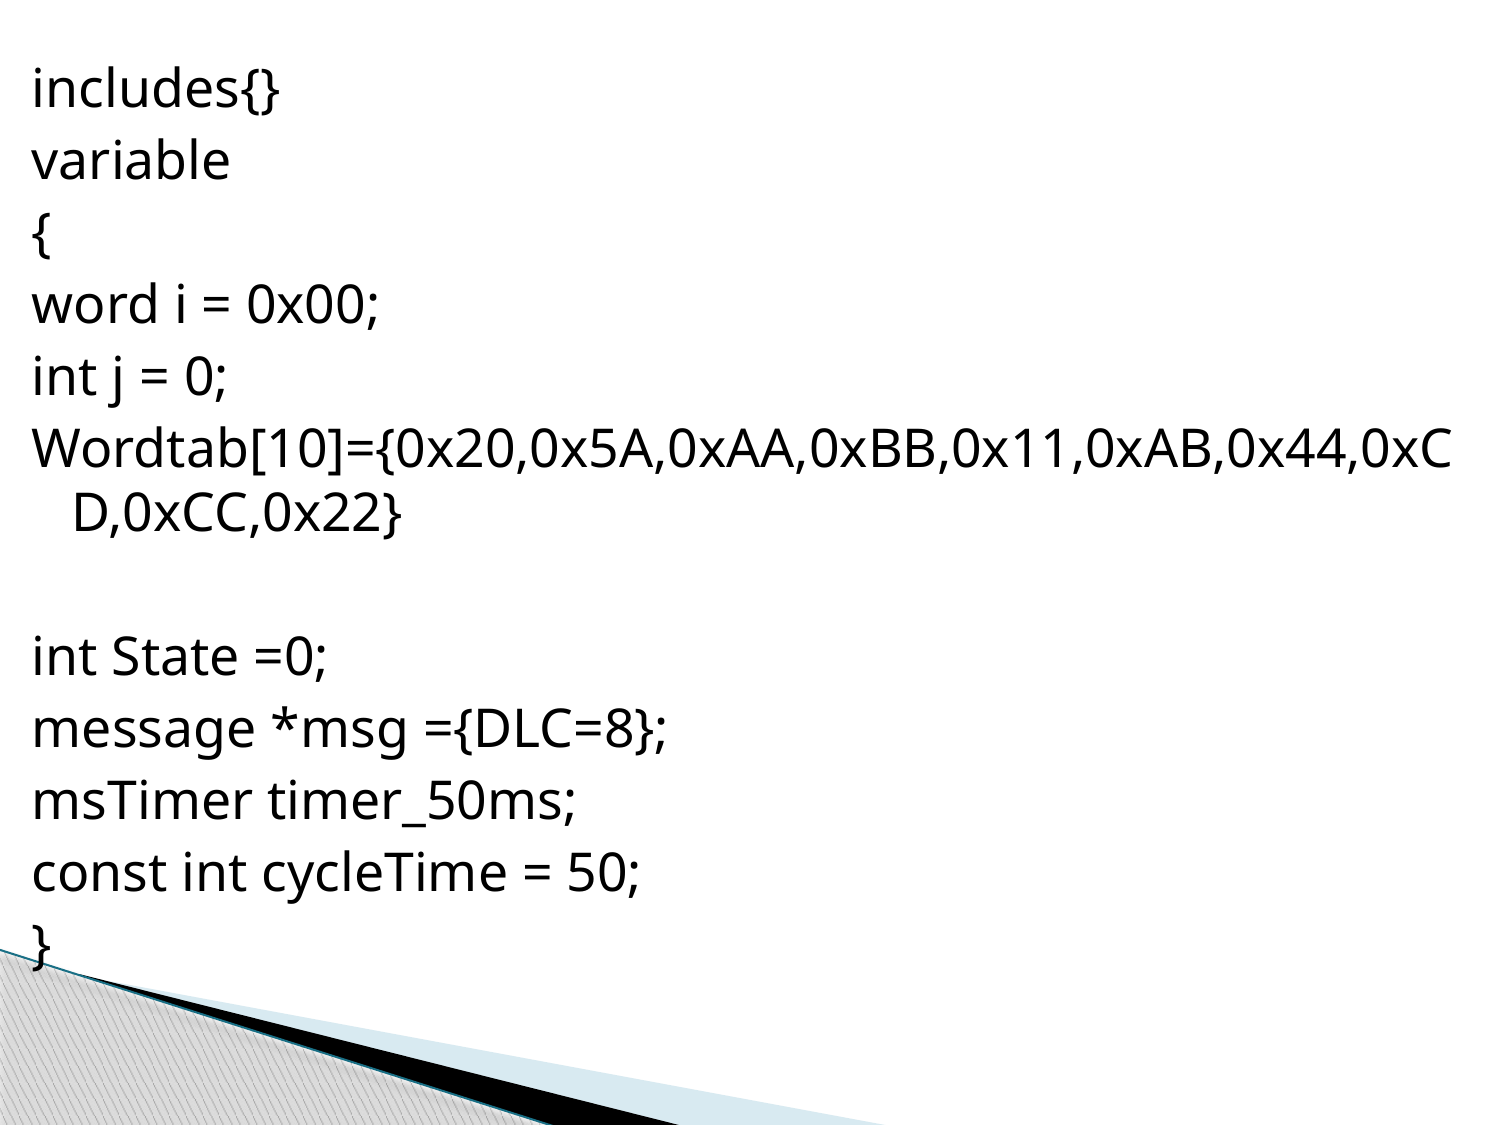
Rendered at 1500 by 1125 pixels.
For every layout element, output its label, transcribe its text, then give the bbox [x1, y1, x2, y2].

list includes{} variable { word i = 0x00; int j = 0; Wordtab[10]={0x20,0x5A,0xAA,0xBB,0x11,0xAB,0x44,0xCD,0xCC,0x22} int State =0; message *msg ={DLC=8}; msTimer timer_50ms; const int cycleTime = 50; } [0, 46, 1500, 986]
